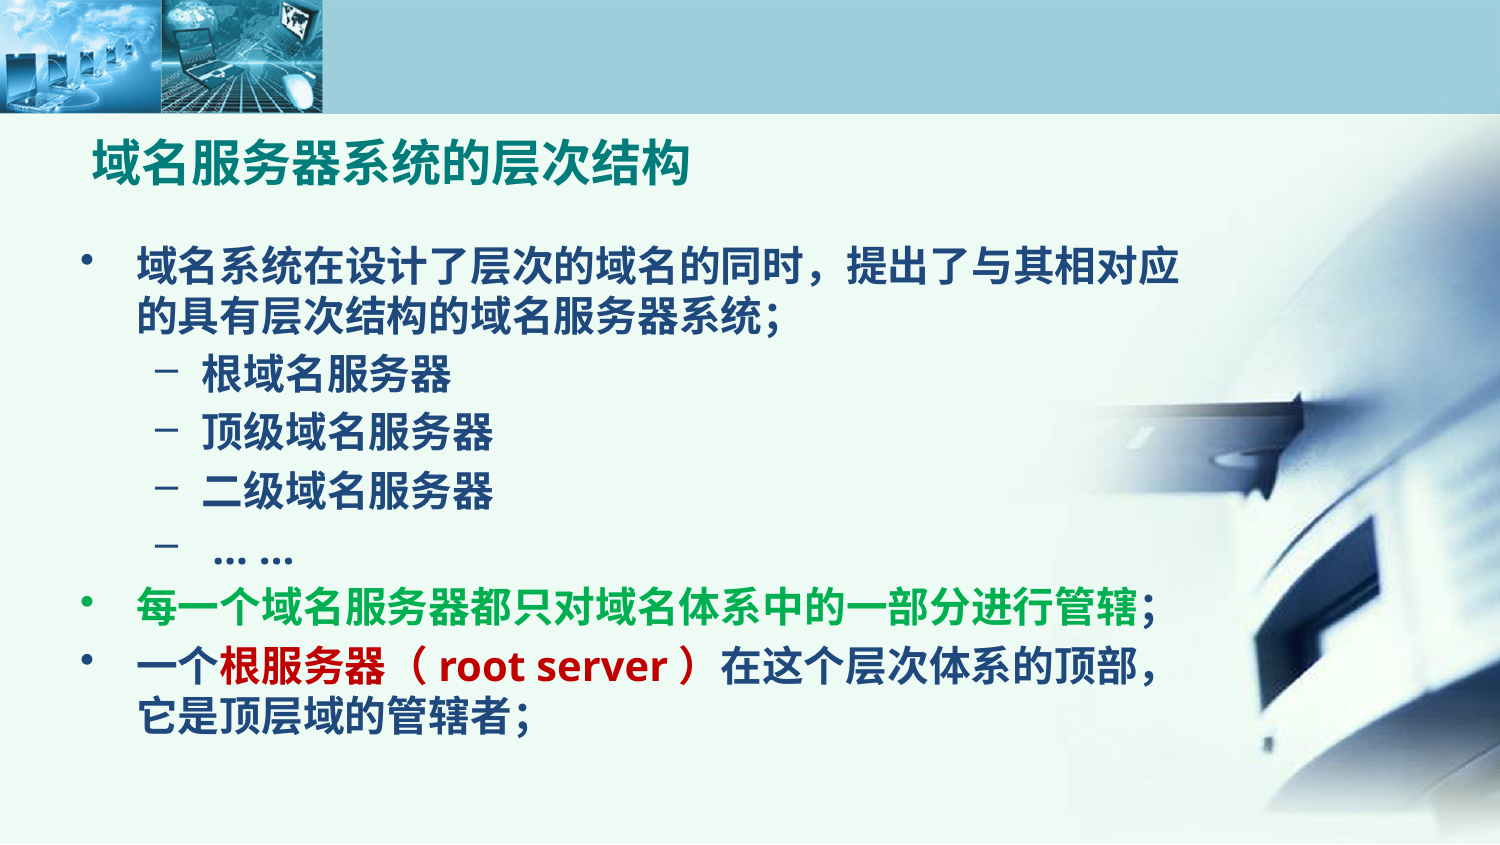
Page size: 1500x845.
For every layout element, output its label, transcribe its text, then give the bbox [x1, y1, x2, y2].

title 域名服务器系统的层次结构 [76, 90, 1132, 231]
picture [0, 0, 1500, 844]
list 域名系统在设计了层次的域名的同时，提出了与其相对应的具有层次结构的域名服务器系统； 根域名服务器 顶级域名服务器 二级域名服务器 … … 每一个域名服务器都只对域名体系中的一部分进行管辖； 一个根服务器（root server）在这个层次体系的顶部，它是顶层域的管辖者； [64, 231, 1235, 786]
